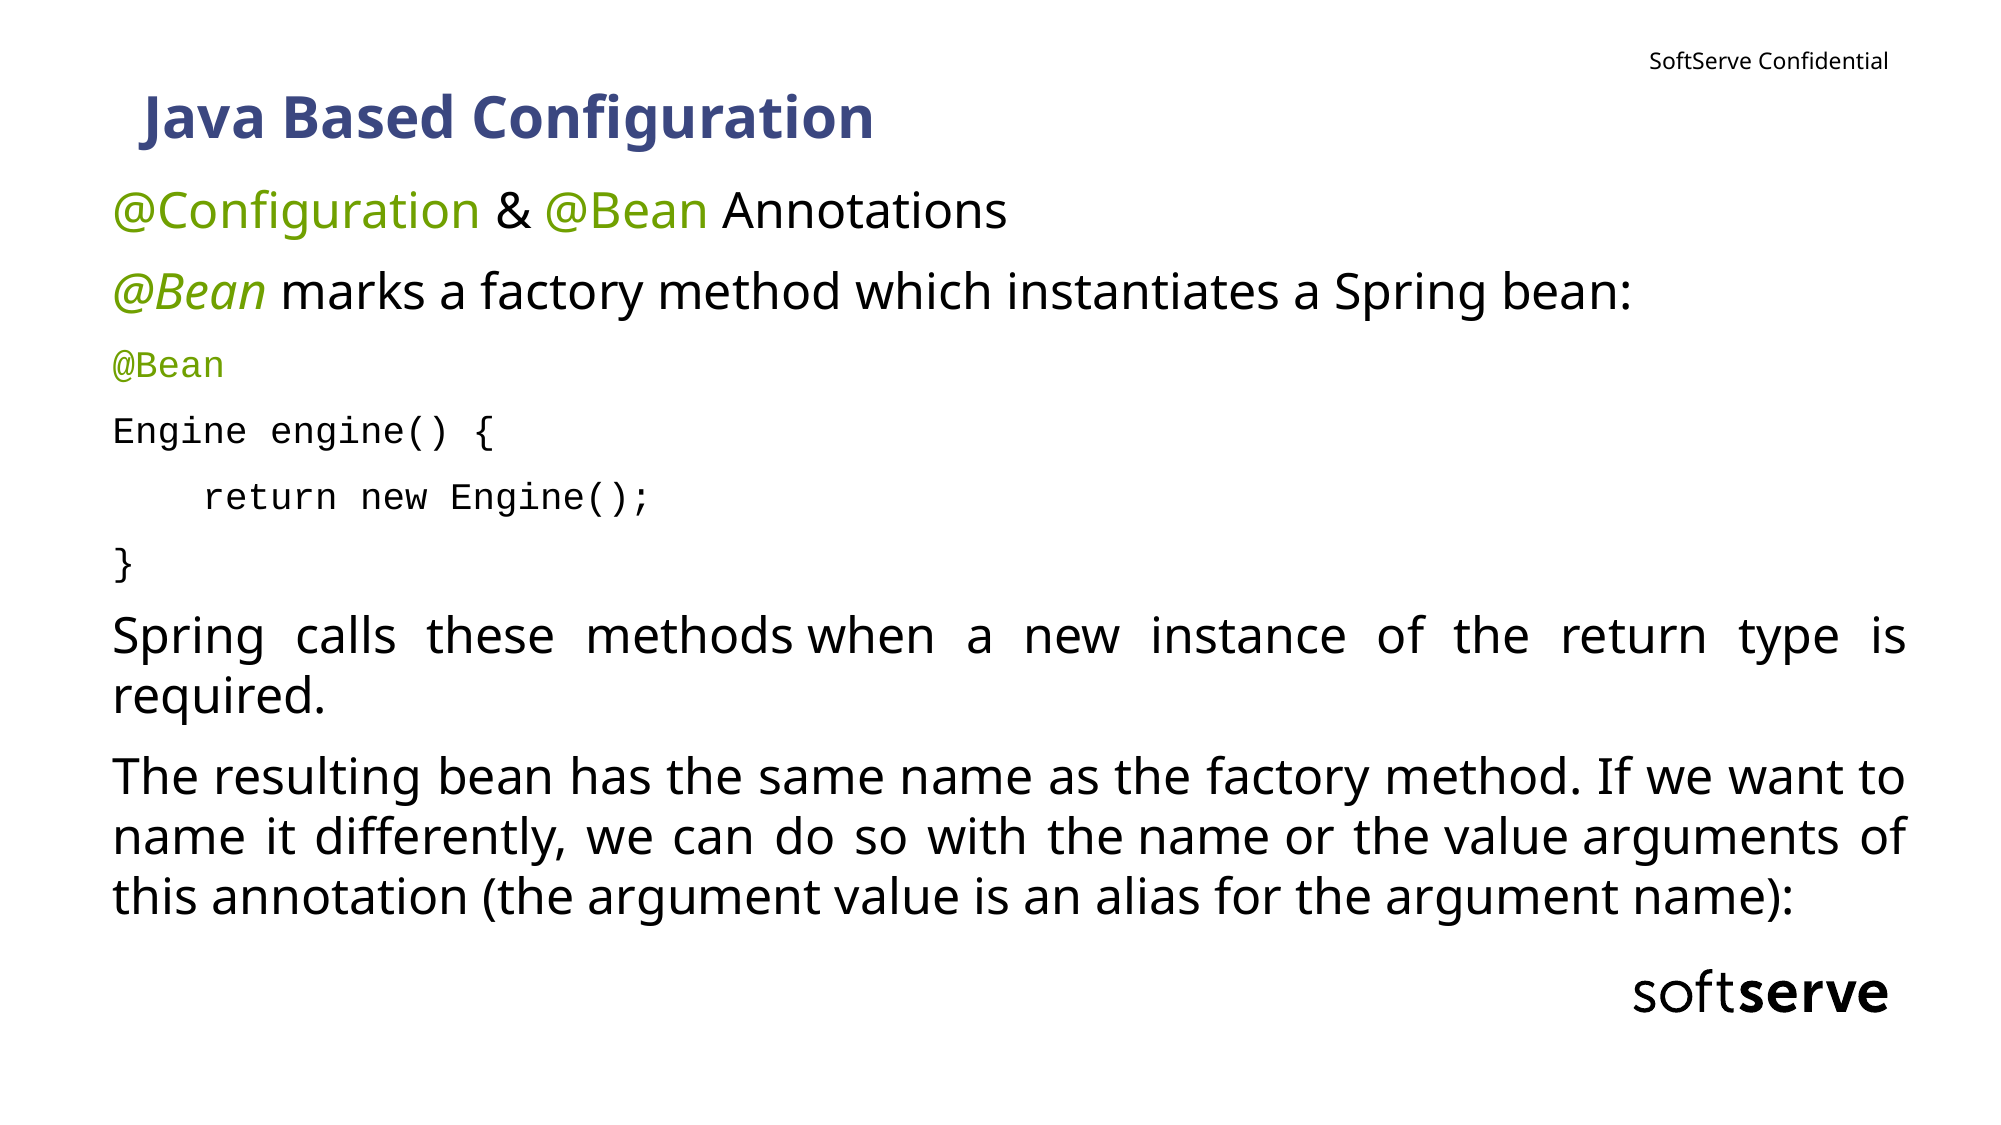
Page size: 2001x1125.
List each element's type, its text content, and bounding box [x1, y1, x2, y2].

list @Configuration & @Bean Annotations @Bean marks a factory method which instantiates a Spring bean: @Bean Engine engine() { return new Engine(); } Spring calls these methods when a new instance of the return type is required. The resulting bean has the same name as the factory method. If we want to name it differently, we can do so with the name or the value arguments of this annotation (the argument value is an alias for the argument name): [112, 171, 1923, 963]
title Java Based Configuration [143, 80, 1888, 171]
